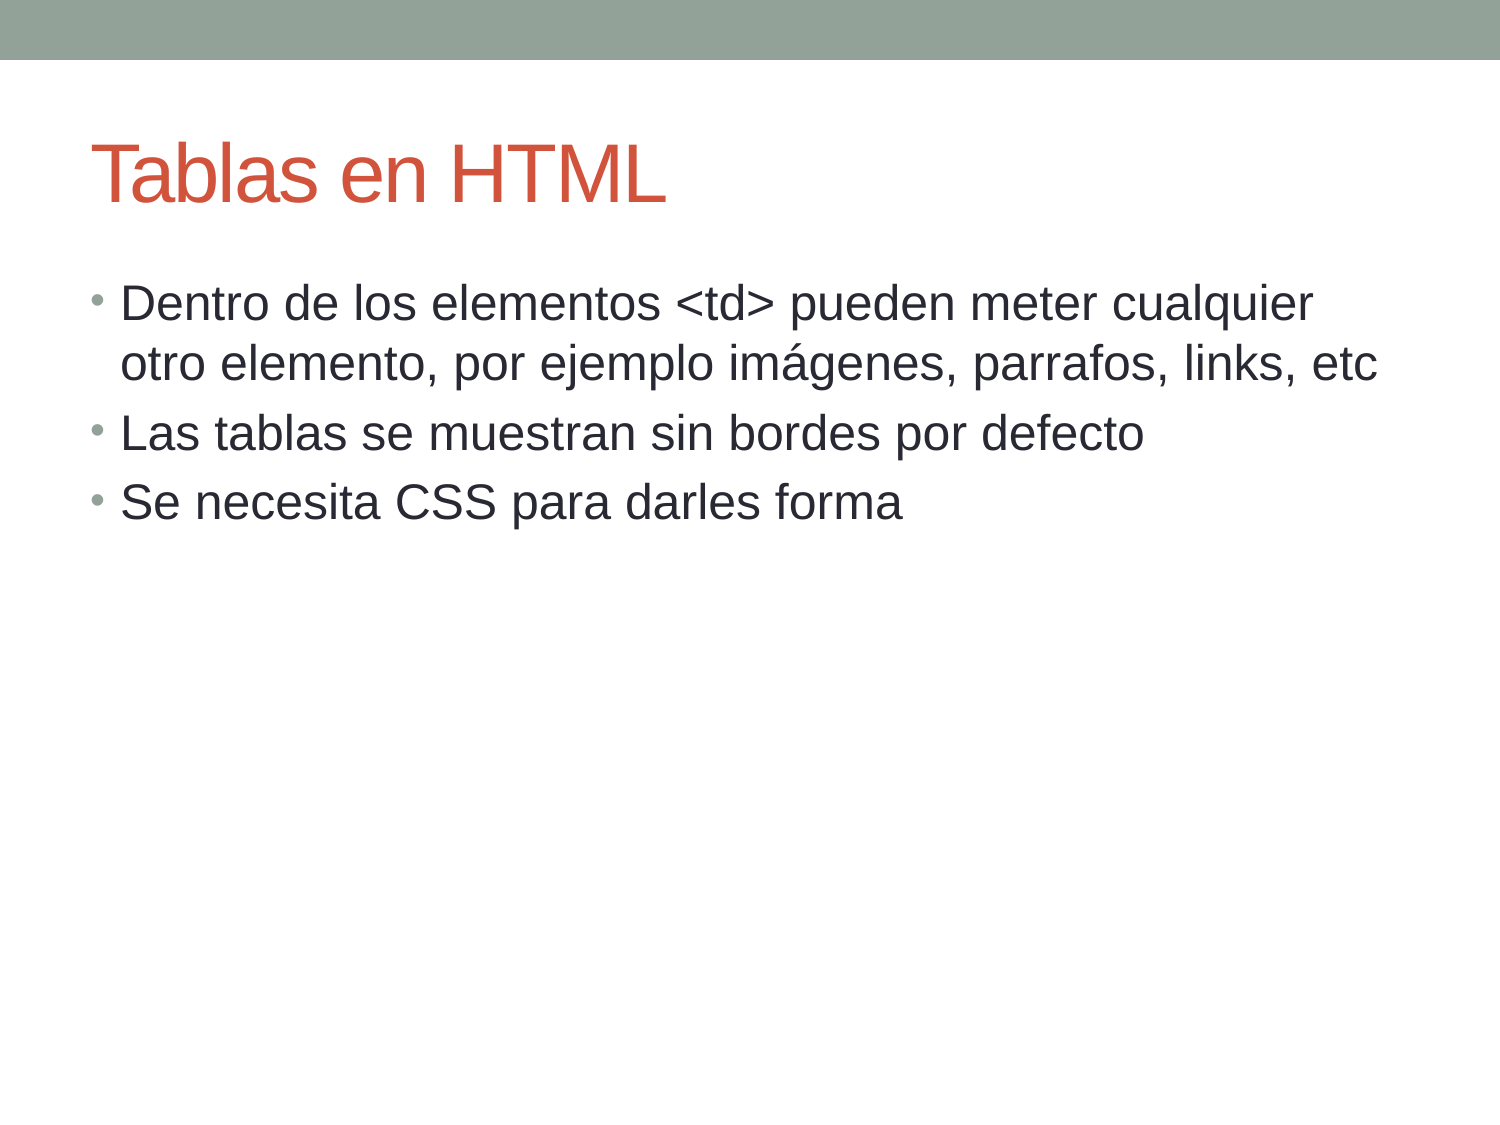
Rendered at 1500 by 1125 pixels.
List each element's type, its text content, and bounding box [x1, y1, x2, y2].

title Tablas en HTML [75, 87, 1425, 250]
list Dentro de los elementos <td> pueden meter cualquier otro elemento, por ejemplo imágenes, parrafos, links, etc Las tablas se muestran sin bordes por defecto Se necesita CSS para darles forma [75, 262, 1425, 1063]
